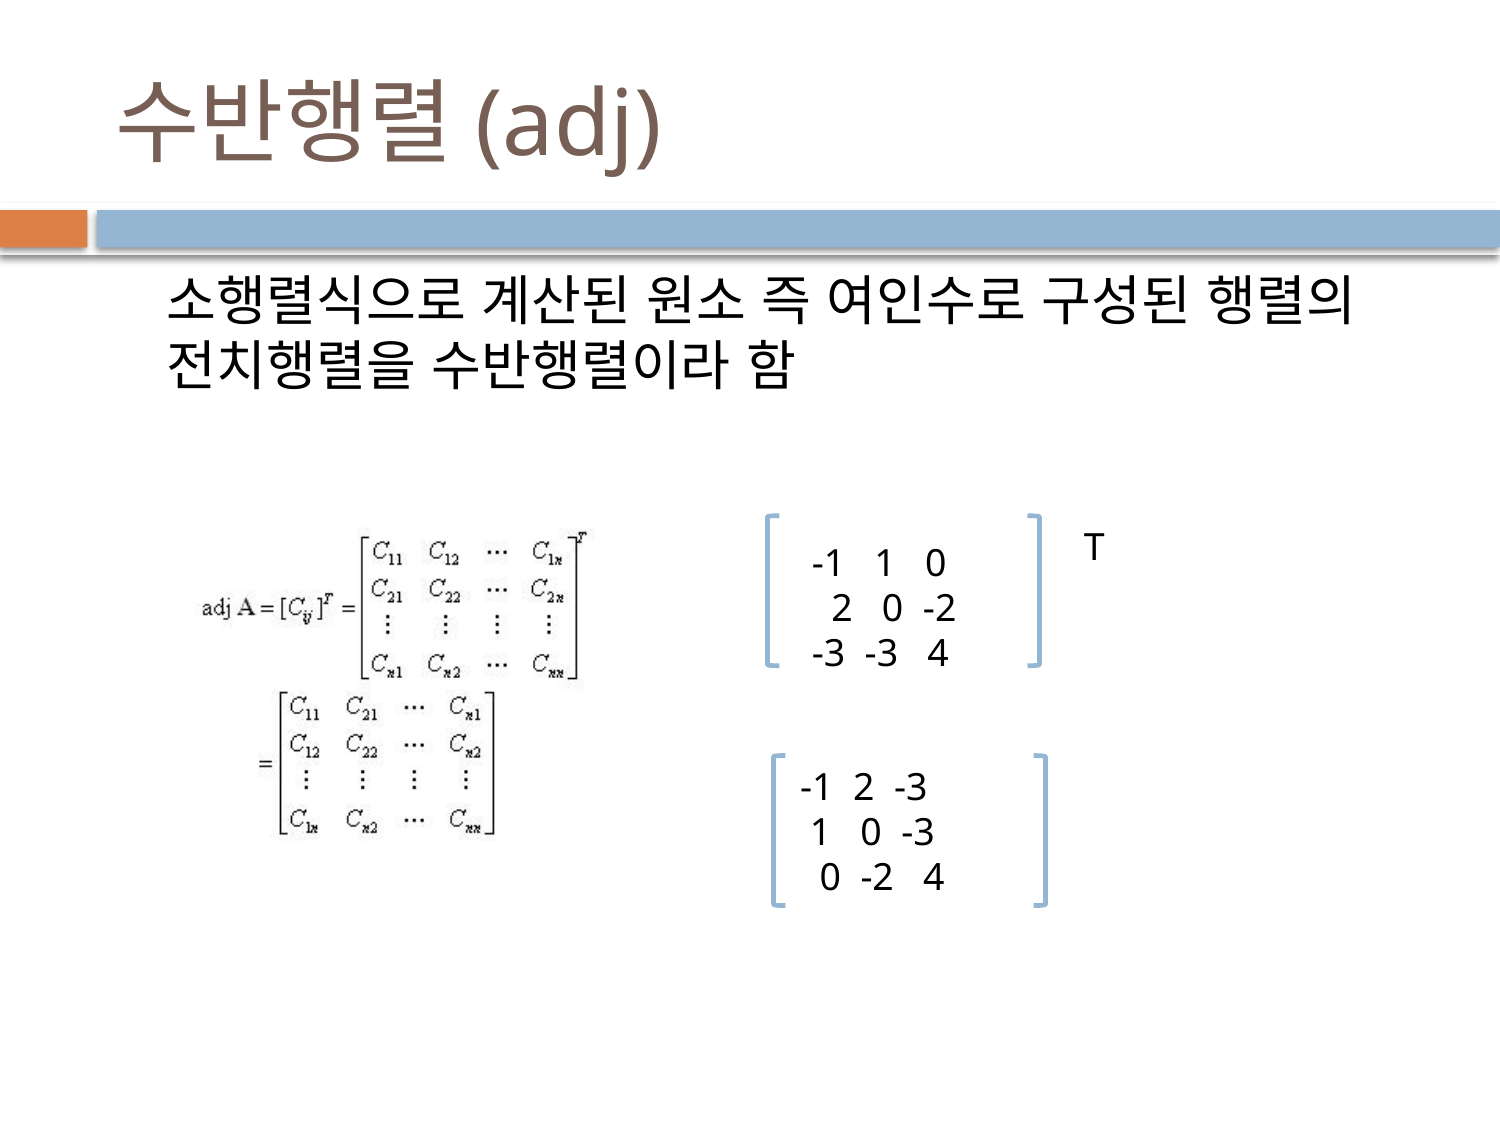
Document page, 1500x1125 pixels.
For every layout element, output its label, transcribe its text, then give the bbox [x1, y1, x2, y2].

picture [182, 515, 604, 853]
text_box -1 2 -3 1 0 -3 0 -2 4 [786, 755, 1033, 906]
title 수반행렬(adj) [100, 37, 1438, 200]
list 소행렬식으로 계산된 원소 즉 여인수로 구성된 행렬의 전치행렬을 수반행렬이라 함 [76, 259, 1427, 457]
text_box T [1068, 515, 1152, 576]
text_box -1 1 0 2 0 -2 -3 -3 4 [797, 531, 1022, 682]
text_box [1027, 514, 1041, 667]
text_box [772, 754, 786, 907]
text_box [1033, 754, 1047, 907]
text_box [766, 514, 780, 667]
